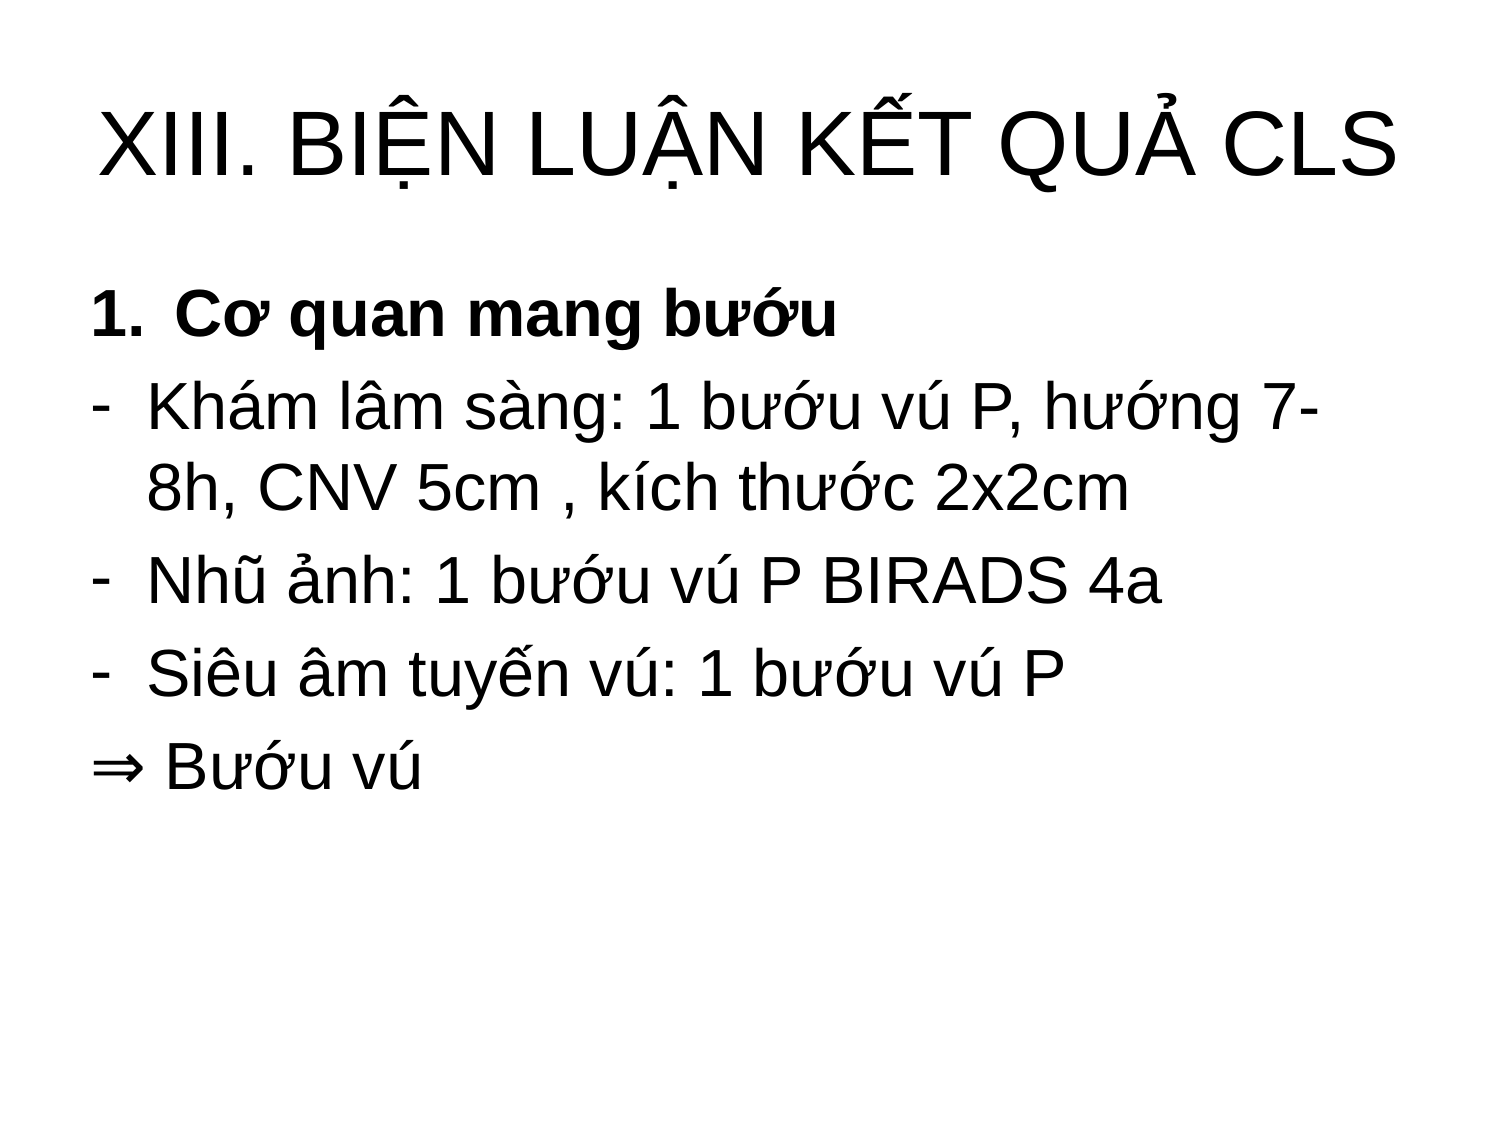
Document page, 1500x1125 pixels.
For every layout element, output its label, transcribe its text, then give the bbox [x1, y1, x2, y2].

list Cơ quan mang bướu Khám lâm sàng: 1 bướu vú P, hướng 7-8h, CNV 5cm , kích thước 2x2cm Nhũ ảnh: 1 bướu vú P BIRADS 4a Siêu âm tuyến vú: 1 bướu vú P ⇒ Bướu vú [75, 262, 1425, 1005]
title XIII. BIỆN LUẬN KẾT QUẢ CLS [75, 45, 1425, 233]
